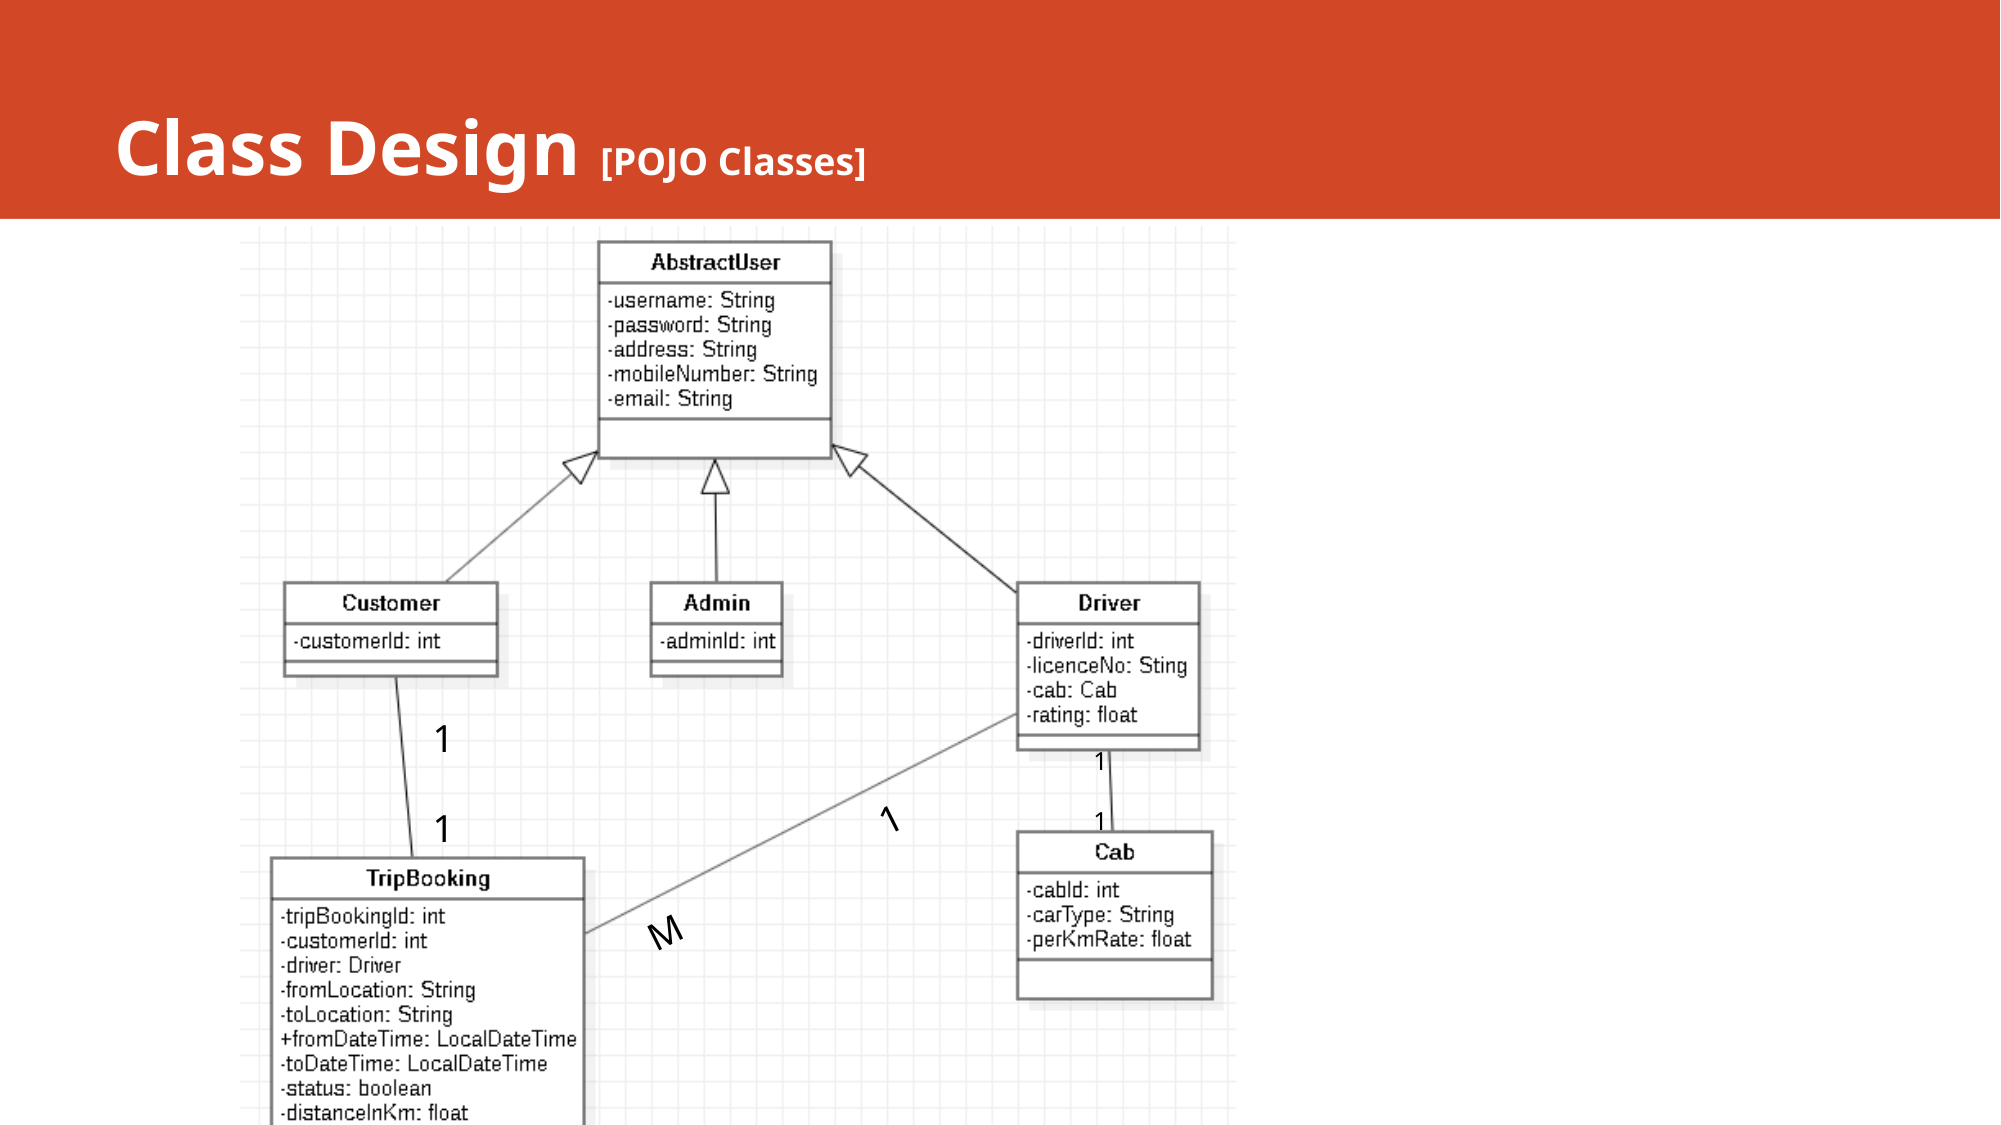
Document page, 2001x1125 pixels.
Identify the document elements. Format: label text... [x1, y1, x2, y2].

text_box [239, 226, 1317, 1125]
title Class Design [POJO Classes] [99, 0, 1863, 199]
